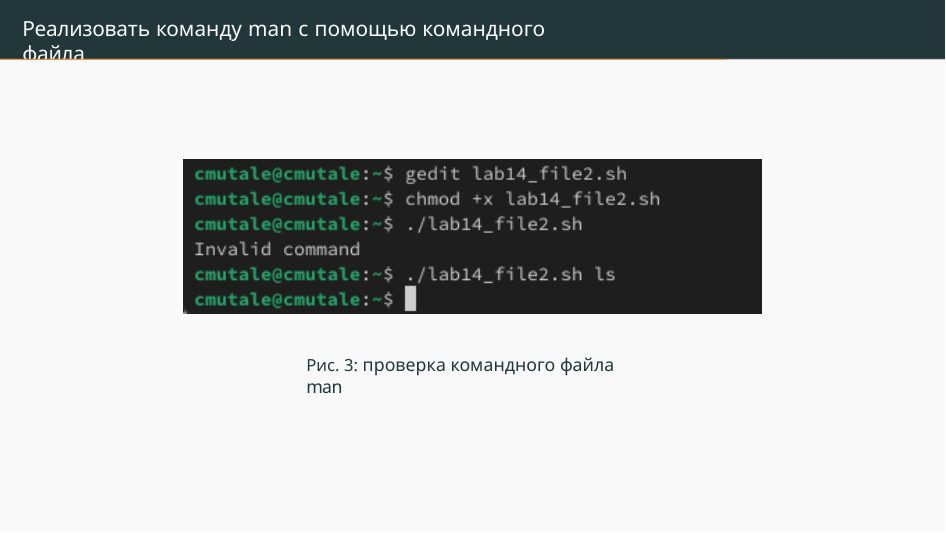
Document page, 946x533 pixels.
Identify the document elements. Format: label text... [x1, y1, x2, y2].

text_box Рис. 3: проверка командного файла man [304, 352, 641, 397]
picture [182, 159, 763, 314]
text_box Реализовать команду man с помощью командного файла [20, 13, 593, 57]
text_box [0, 0, 945, 58]
